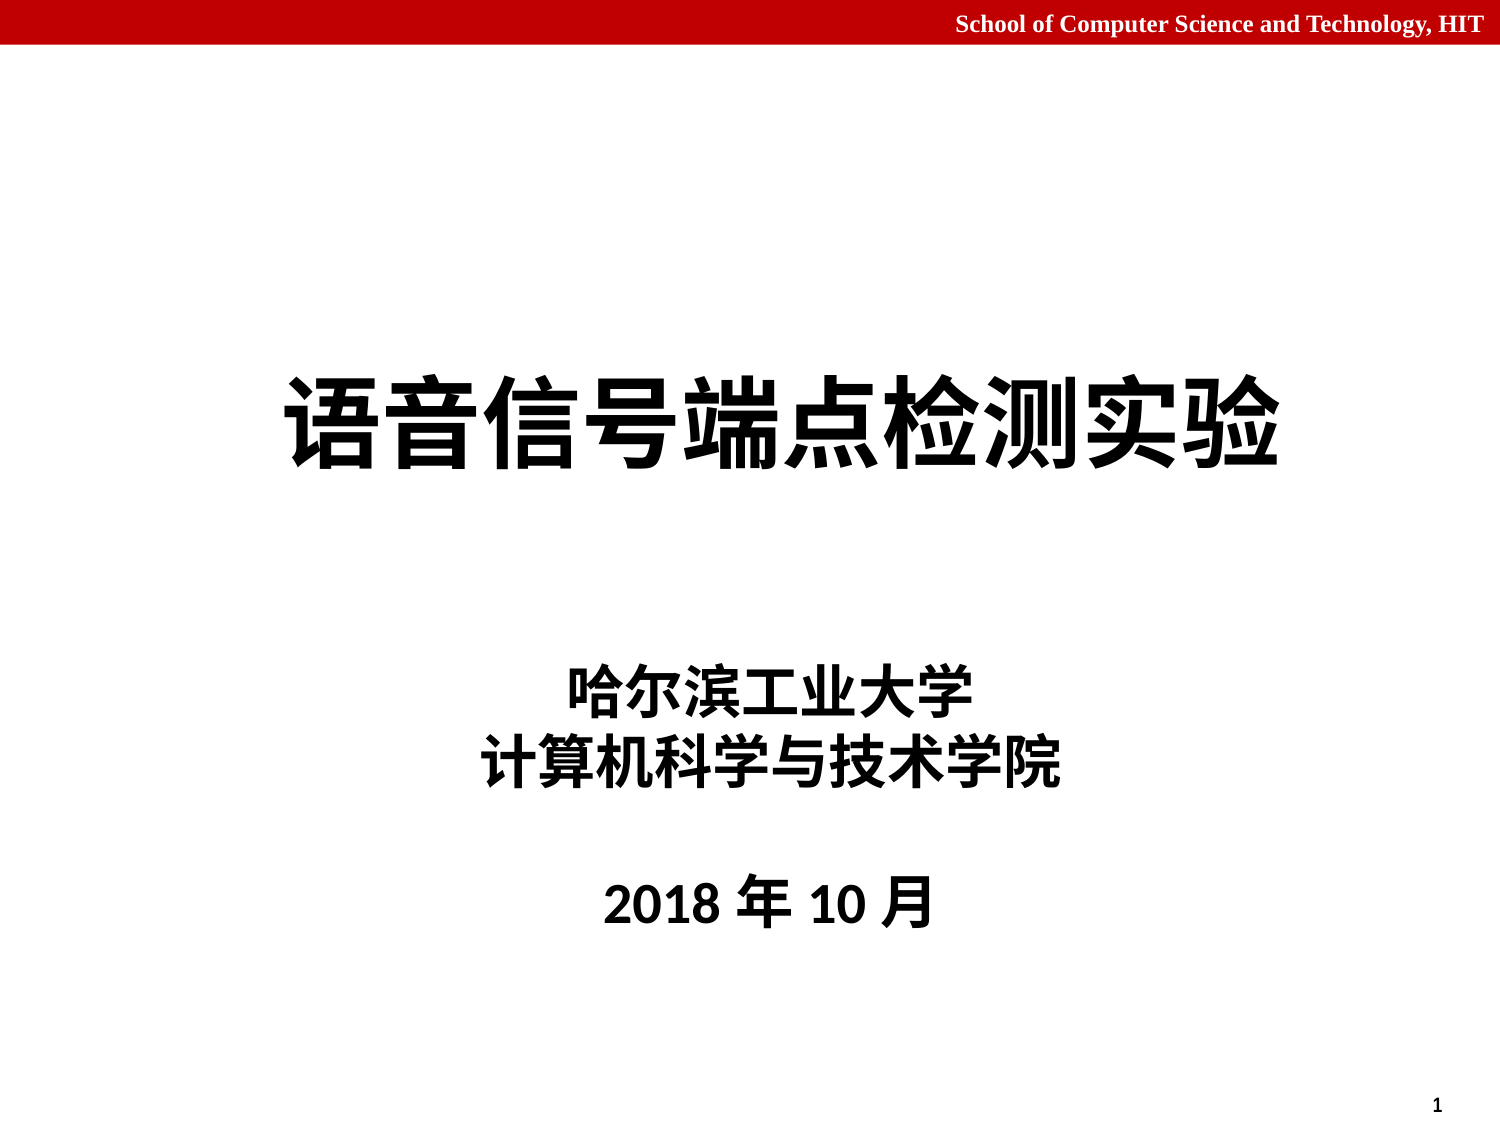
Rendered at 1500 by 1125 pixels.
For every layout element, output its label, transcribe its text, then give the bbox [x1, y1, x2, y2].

text_box 哈尔滨工业大学 计算机科学与技术学院 2018年10月 [149, 600, 1392, 991]
title 语音信号端点检测实验 [124, 224, 1438, 617]
